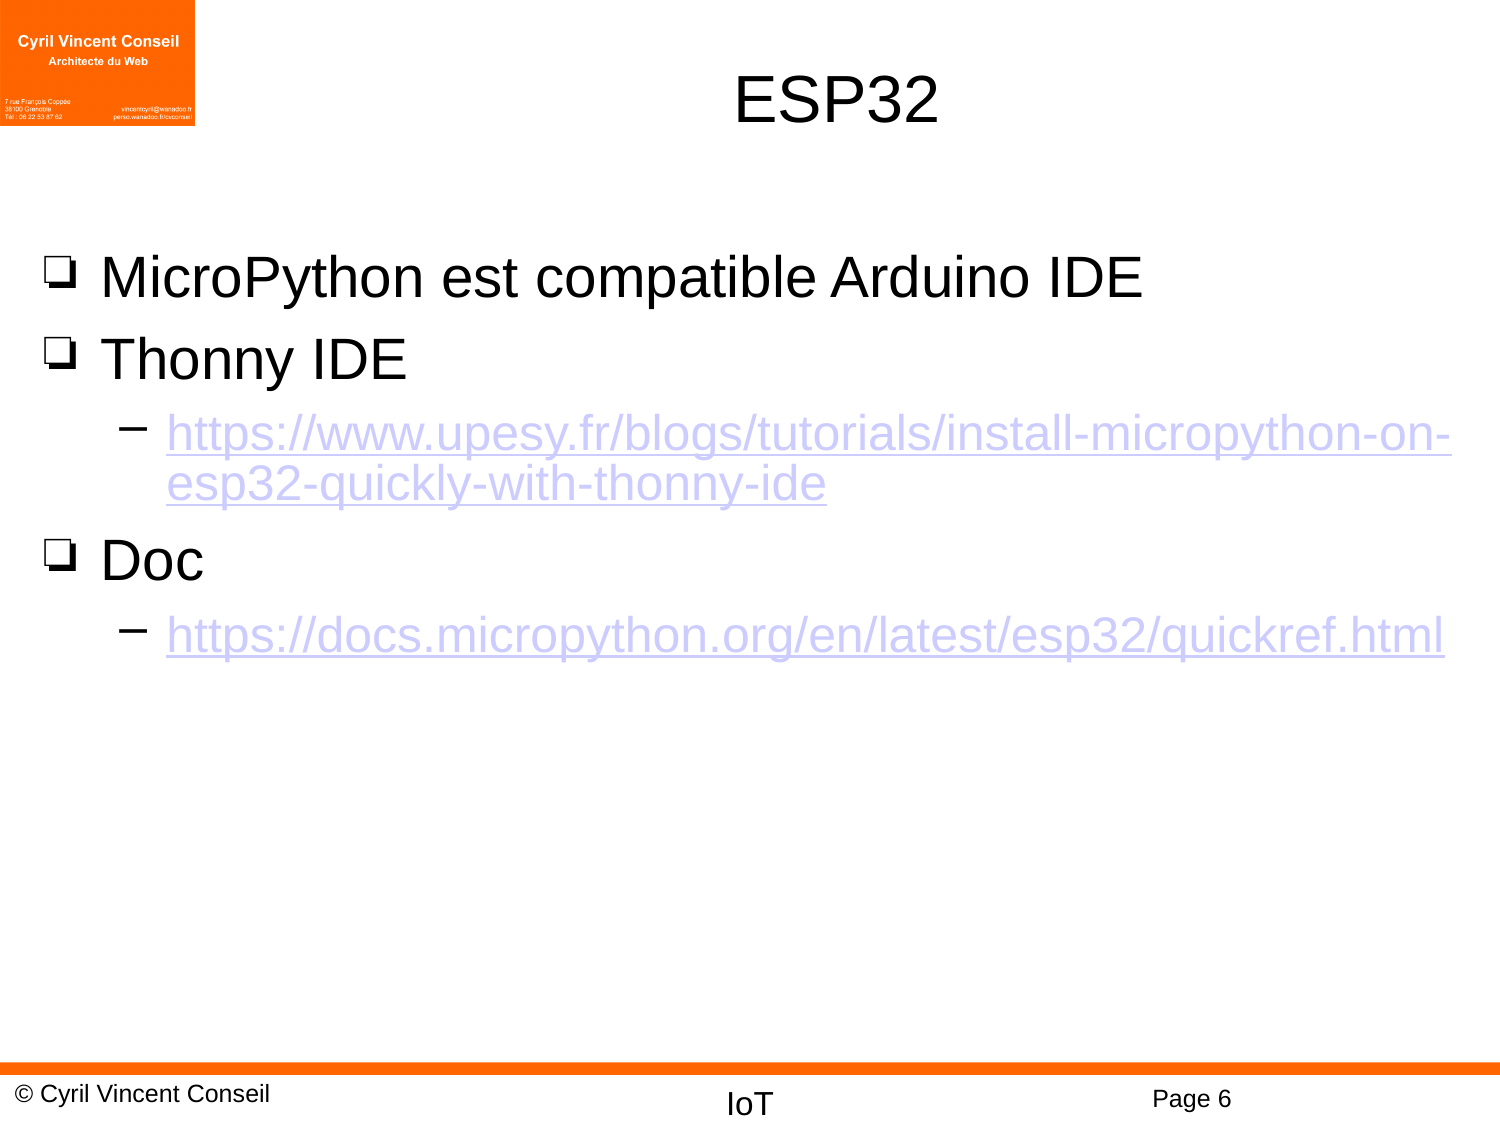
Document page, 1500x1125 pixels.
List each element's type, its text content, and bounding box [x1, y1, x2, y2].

list MicroPython est compatible Arduino IDE Thonny IDE https://www.upesy.fr/blogs/tutorials/install-micropython-on-esp32-quickly-with-thonny-ide Doc https://docs.micropython.org/en/latest/esp32/quickref.html [29, 231, 1468, 1059]
title ESP32 [194, 2, 1480, 190]
picture [0, 0, 195, 126]
